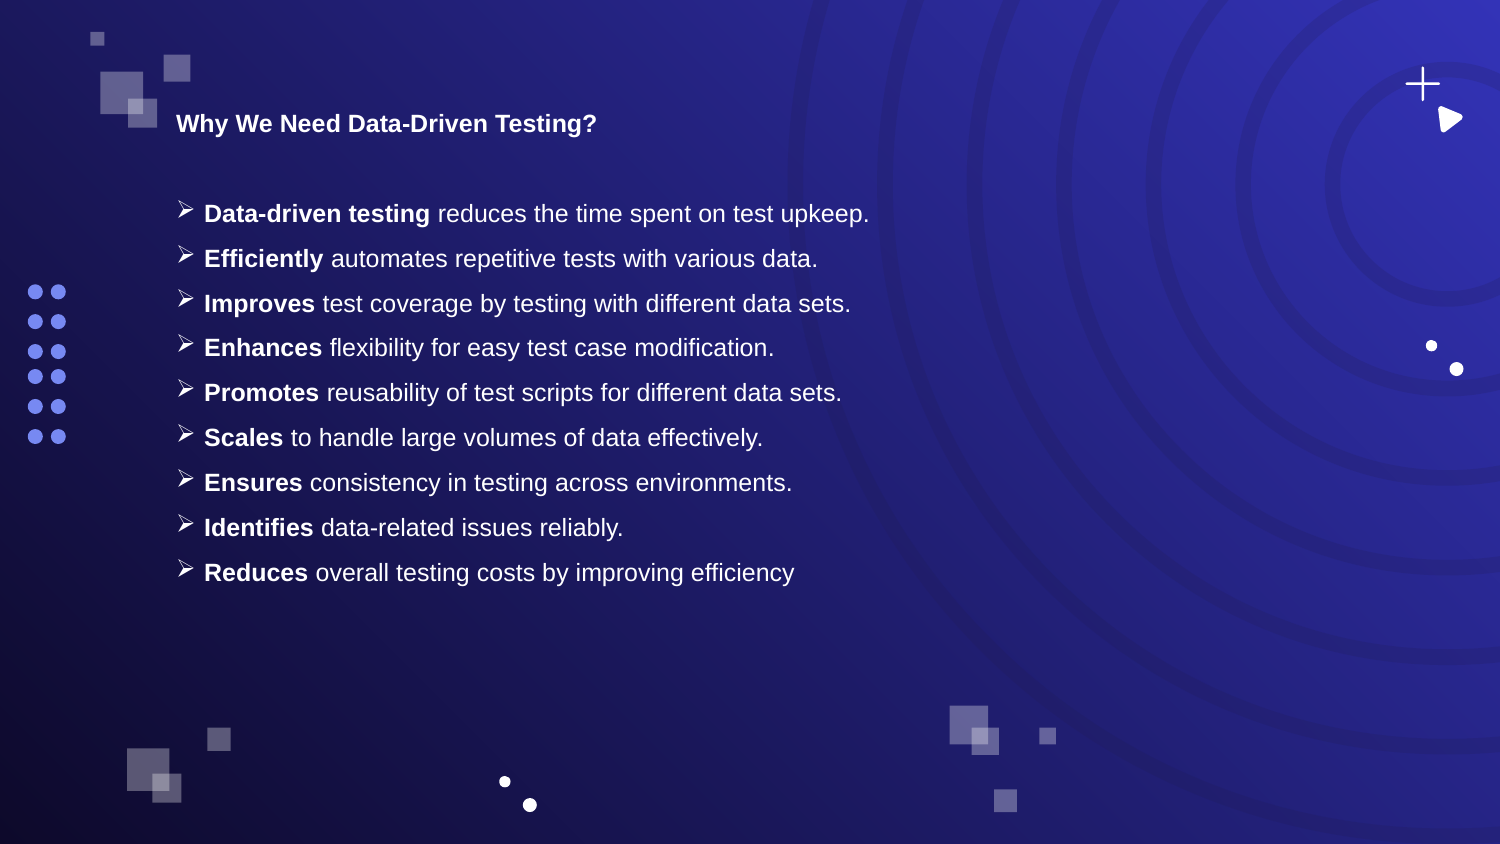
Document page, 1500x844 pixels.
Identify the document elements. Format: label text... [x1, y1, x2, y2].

text_box Why We Need Data-Driven Testing? Data-driven testing reduces the time spent on test upkeep. Efficiently automates repetitive tests with various data. Improves test coverage by testing with different data sets. Enhances flexibility for easy test case modification. Promotes reusability of test scripts for different data sets. Scales to handle large volumes of data effectively. Ensures consistency in testing across environments. Identifies data-related issues reliably. Reduces overall testing costs by improving efficiency [161, 85, 1500, 594]
